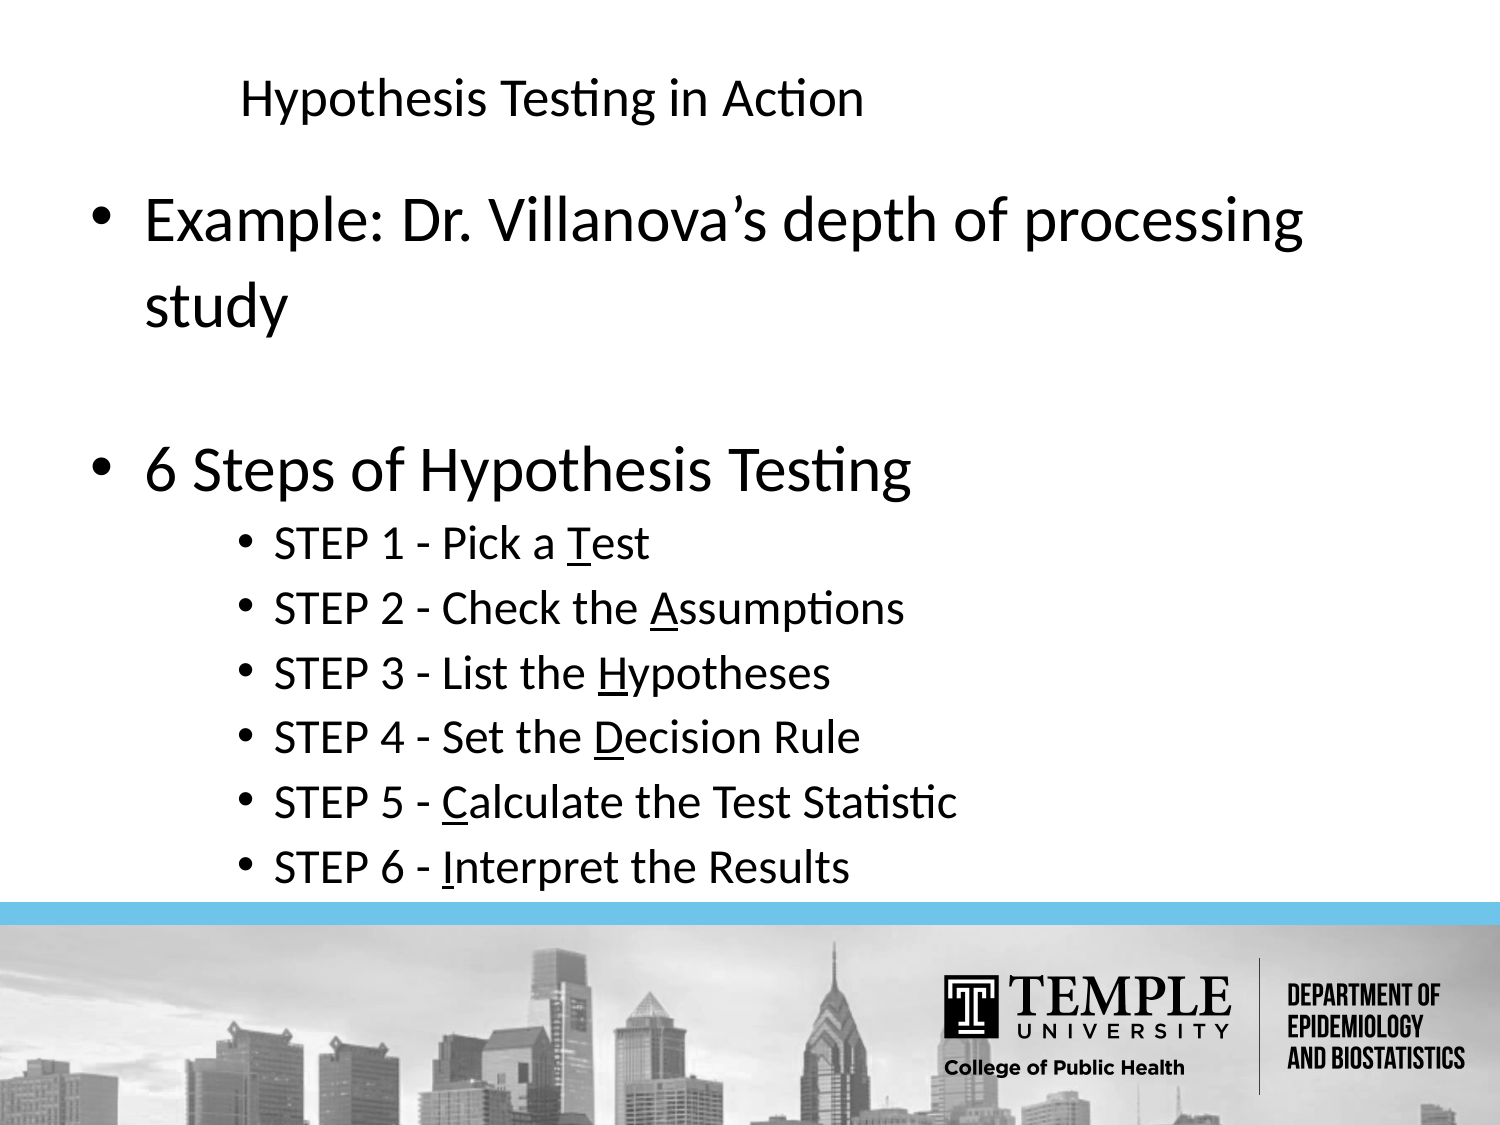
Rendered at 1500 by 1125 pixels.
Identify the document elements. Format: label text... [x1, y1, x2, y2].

picture [0, 902, 1500, 1125]
title Hypothesis Testing in Action [106, 53, 1001, 136]
list Example: Dr. Villanova’s depth of processing study 6 Steps of Hypothesis Testing STEP 1 - Pick a Test STEP 2 - Check the Assumptions STEP 3 - List the Hypotheses STEP 4 - Set the Decision Rule STEP 5 - Calculate the Test Statistic STEP 6 - Interpret the Results [75, 160, 1332, 901]
